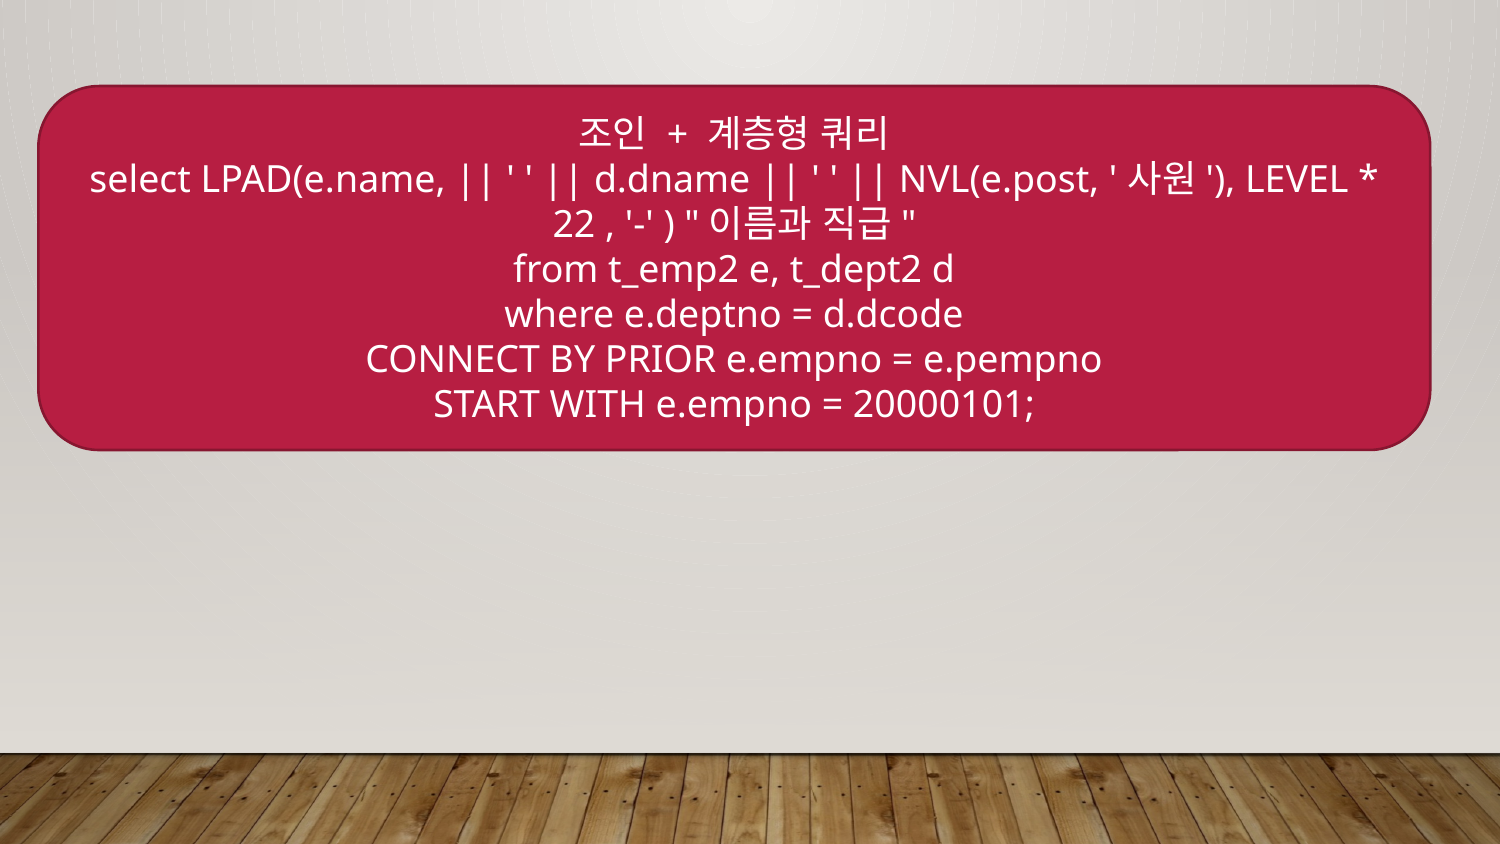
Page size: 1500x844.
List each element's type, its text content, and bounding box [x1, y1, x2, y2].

text_box 조인 + 계층형 쿼리 select LPAD(e.name, || ' ' || d.dname || ' ' || NVL(e.post, '사원'), LEVEL * 22 , '-' ) "이름과 직급" from t_emp2 e, t_dept2 d where e.deptno = d.dcode CONNECT BY PRIOR e.empno = e.pempno START WITH e.empno = 20000101; [37, 84, 1432, 452]
picture [0, 753, 1500, 844]
